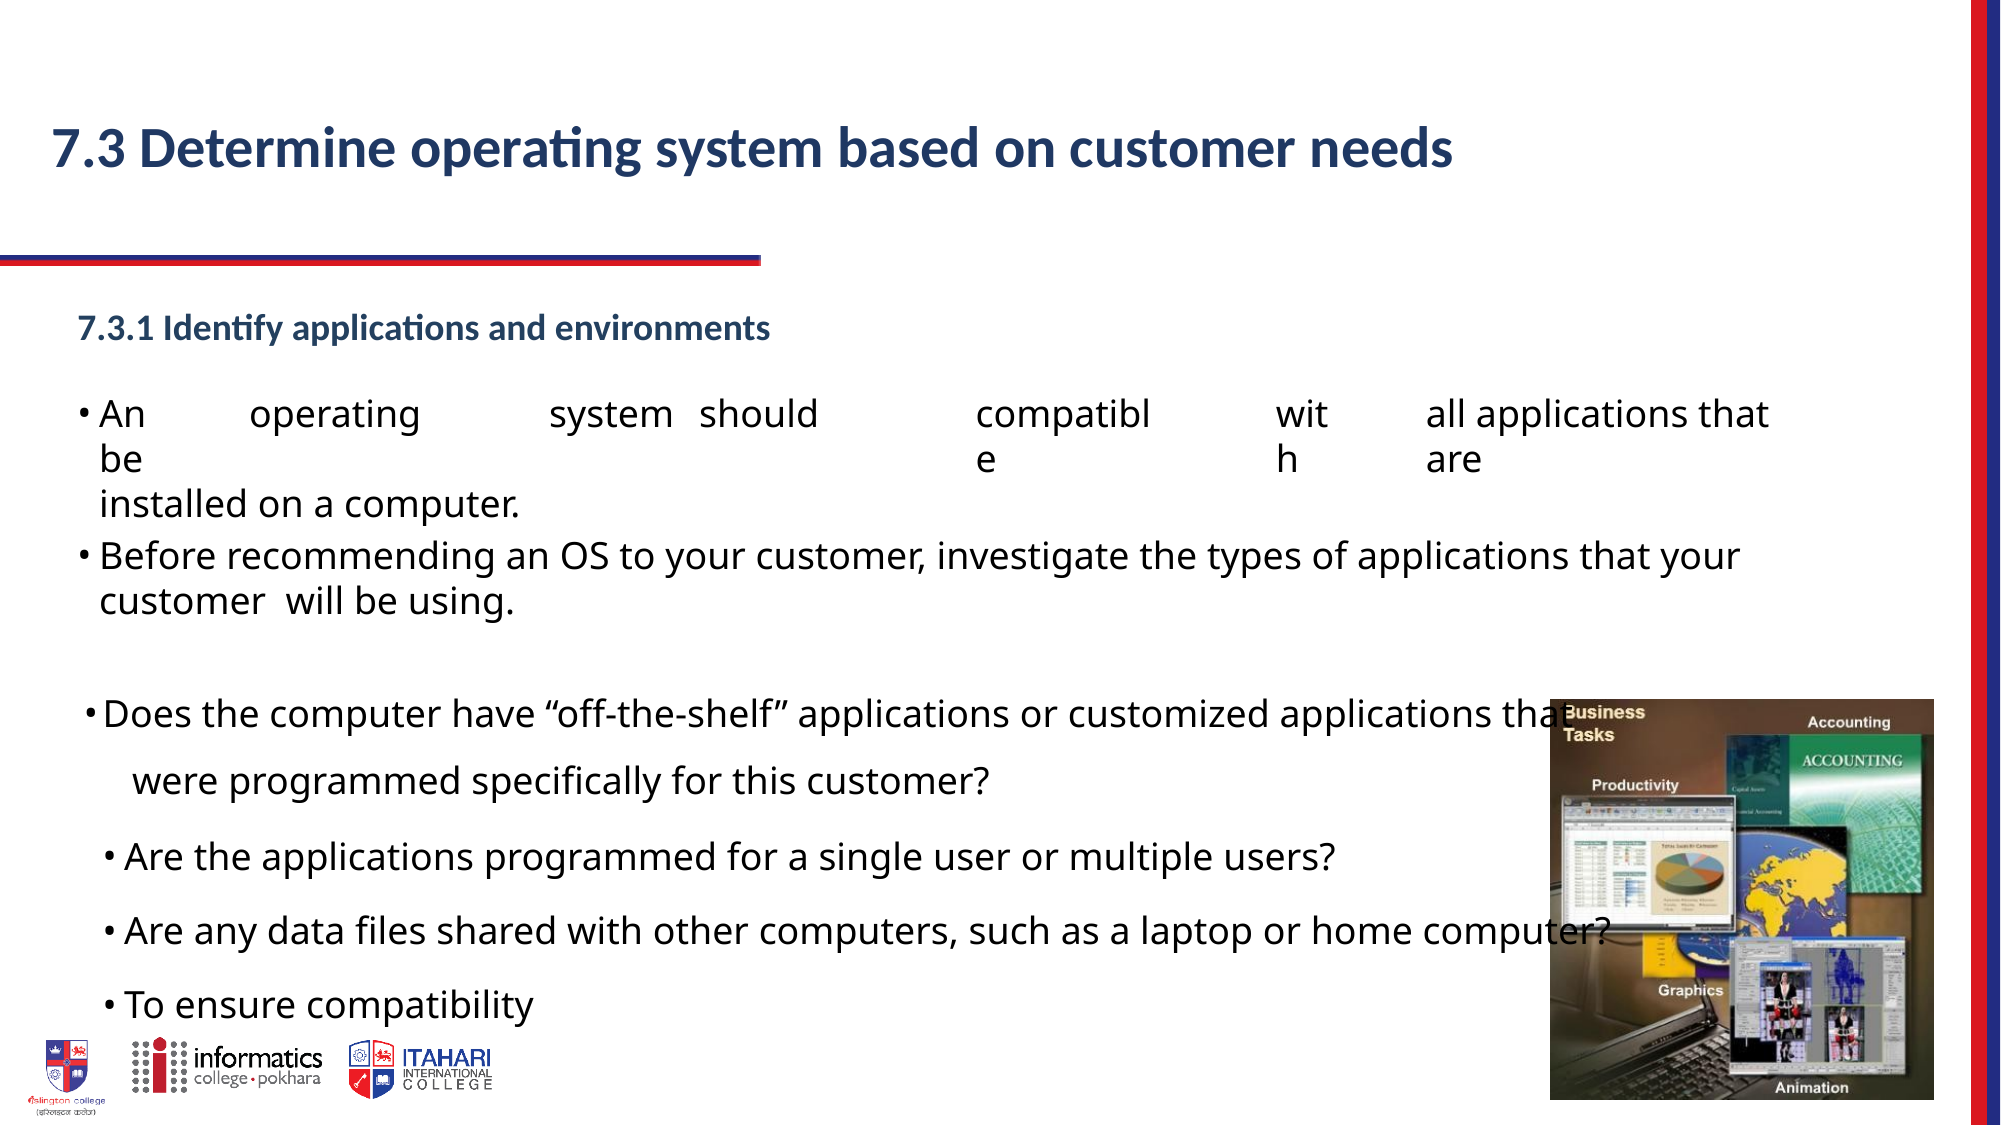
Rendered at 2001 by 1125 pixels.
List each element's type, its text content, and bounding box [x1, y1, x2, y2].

text_box Before recommending an OS to your customer, investigate the types of applications that your customer will be using. Does the computer have “off-the-shelf” applications or customized applications that were programmed specifically for this customer? Are the applications programmed for a single user or multiple users? Are any data files shared with other computers, such as a laptop or home computer? To ensure compatibility [75, 529, 1788, 1027]
picture [0, 0, 1971, 1125]
text_box 7.3.1 Identify applications and environments An operating system should be installed on a computer. [75, 300, 871, 525]
title 7.3 Determine operating system based on customer needs [49, 107, 1467, 298]
text_box with [1273, 388, 1346, 481]
text_box all applications that are [1423, 388, 1805, 481]
text_box compatible [973, 388, 1161, 481]
